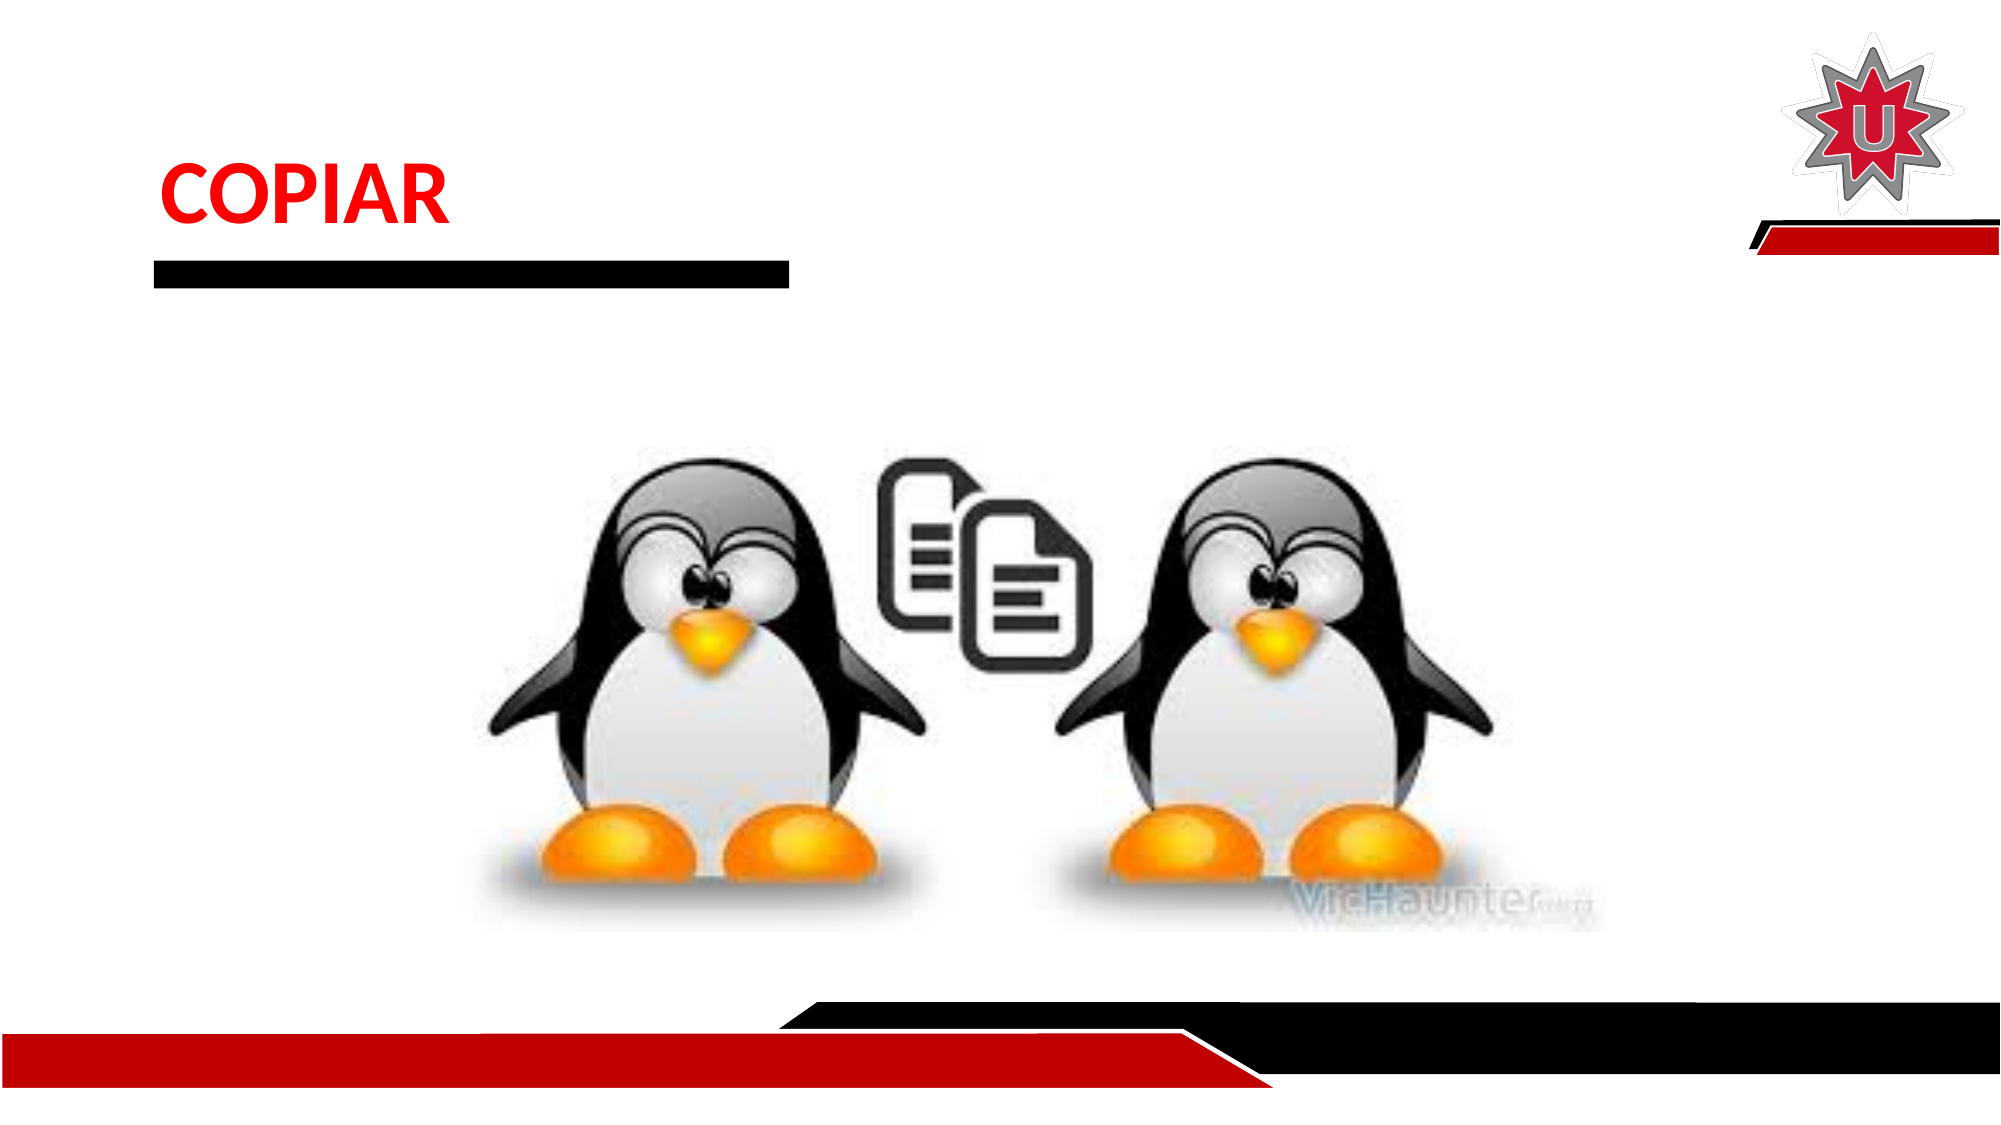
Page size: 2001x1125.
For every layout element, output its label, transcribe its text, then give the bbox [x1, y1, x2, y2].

picture [393, 446, 1607, 932]
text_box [1749, 219, 2000, 257]
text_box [1781, 32, 1965, 215]
text_box [153, 260, 790, 290]
text_box COPIAR [146, 124, 1185, 250]
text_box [0, 1003, 2000, 1091]
